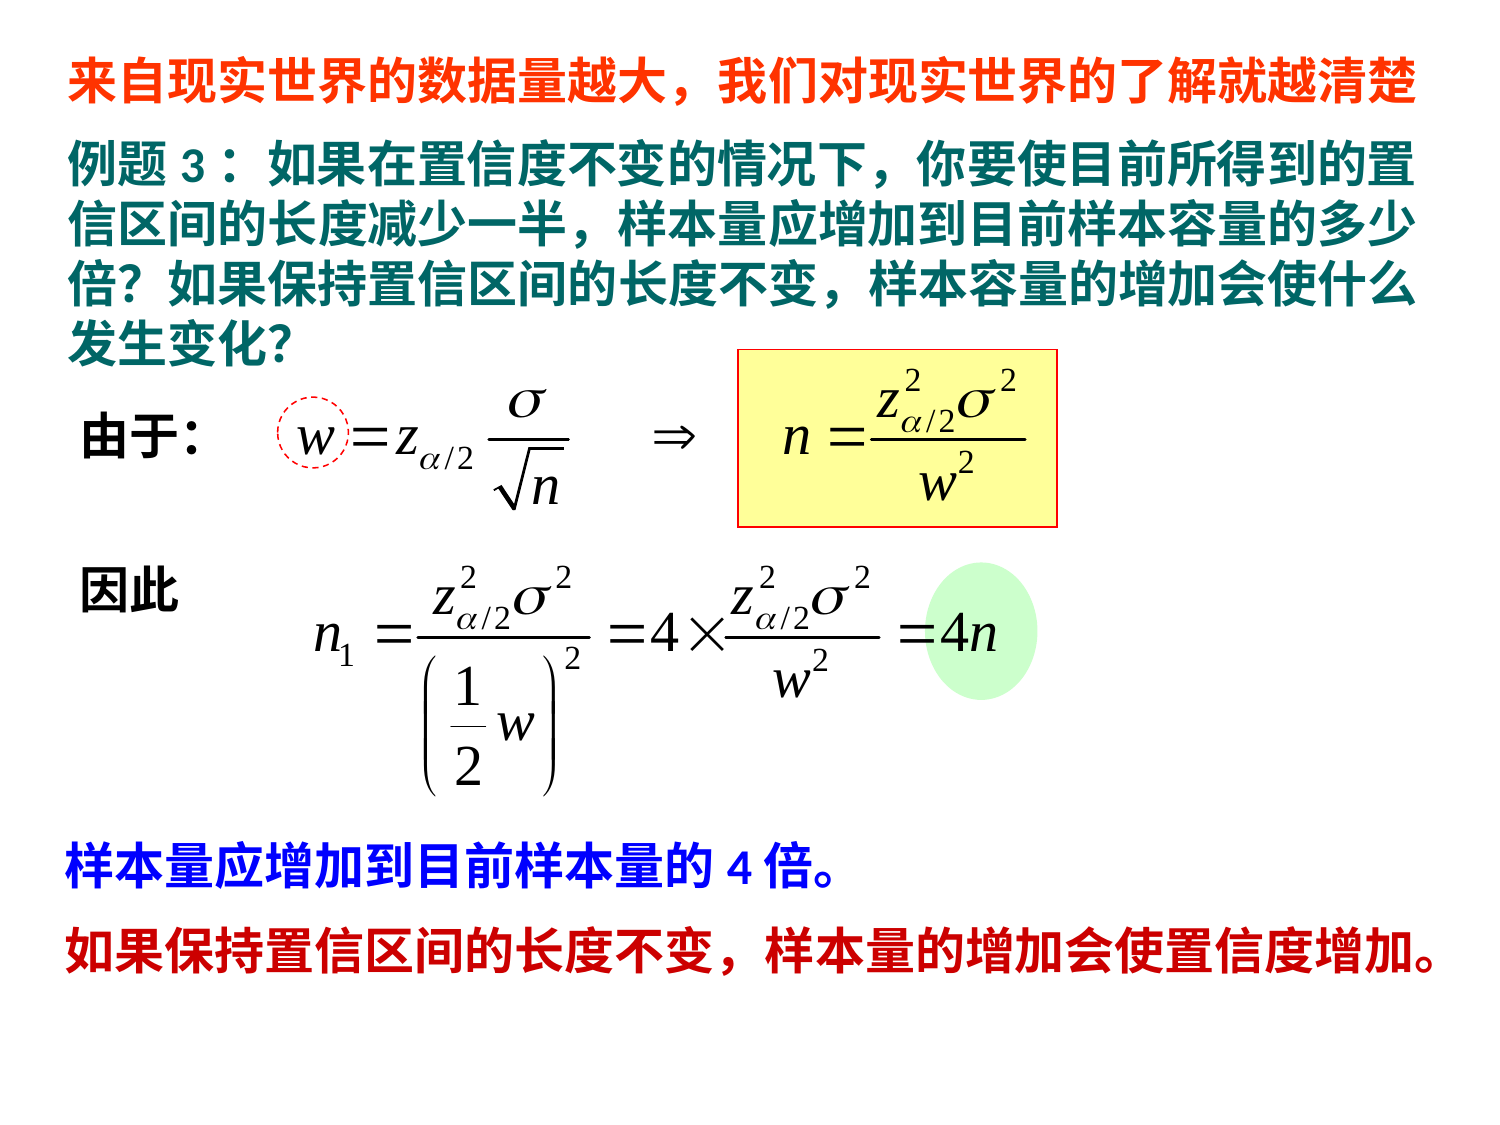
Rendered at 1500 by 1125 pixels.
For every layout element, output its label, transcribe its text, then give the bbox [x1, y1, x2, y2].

text_box 样本量应增加到目前样本量的4倍。 如果保持置信区间的长度不变，样本量的增加会使置信度增加。 [50, 827, 1500, 987]
text_box 由于： [64, 397, 281, 472]
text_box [286, 351, 1037, 523]
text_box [304, 549, 1008, 807]
text_box 因此 [64, 550, 215, 626]
text_box [277, 417, 281, 448]
text_box 例题3：如果在置信度不变的情况下，你要使目前所得到的置信区间的长度减少一半，样本量应增加到目前样本容量的多少倍？如果保持置信区间的长度不变，样本容量的增加会使什么发生变化？ [53, 125, 1454, 827]
text_box 来自现实世界的数据量越大，我们对现实世界的了解就越清楚 [53, 42, 1447, 118]
